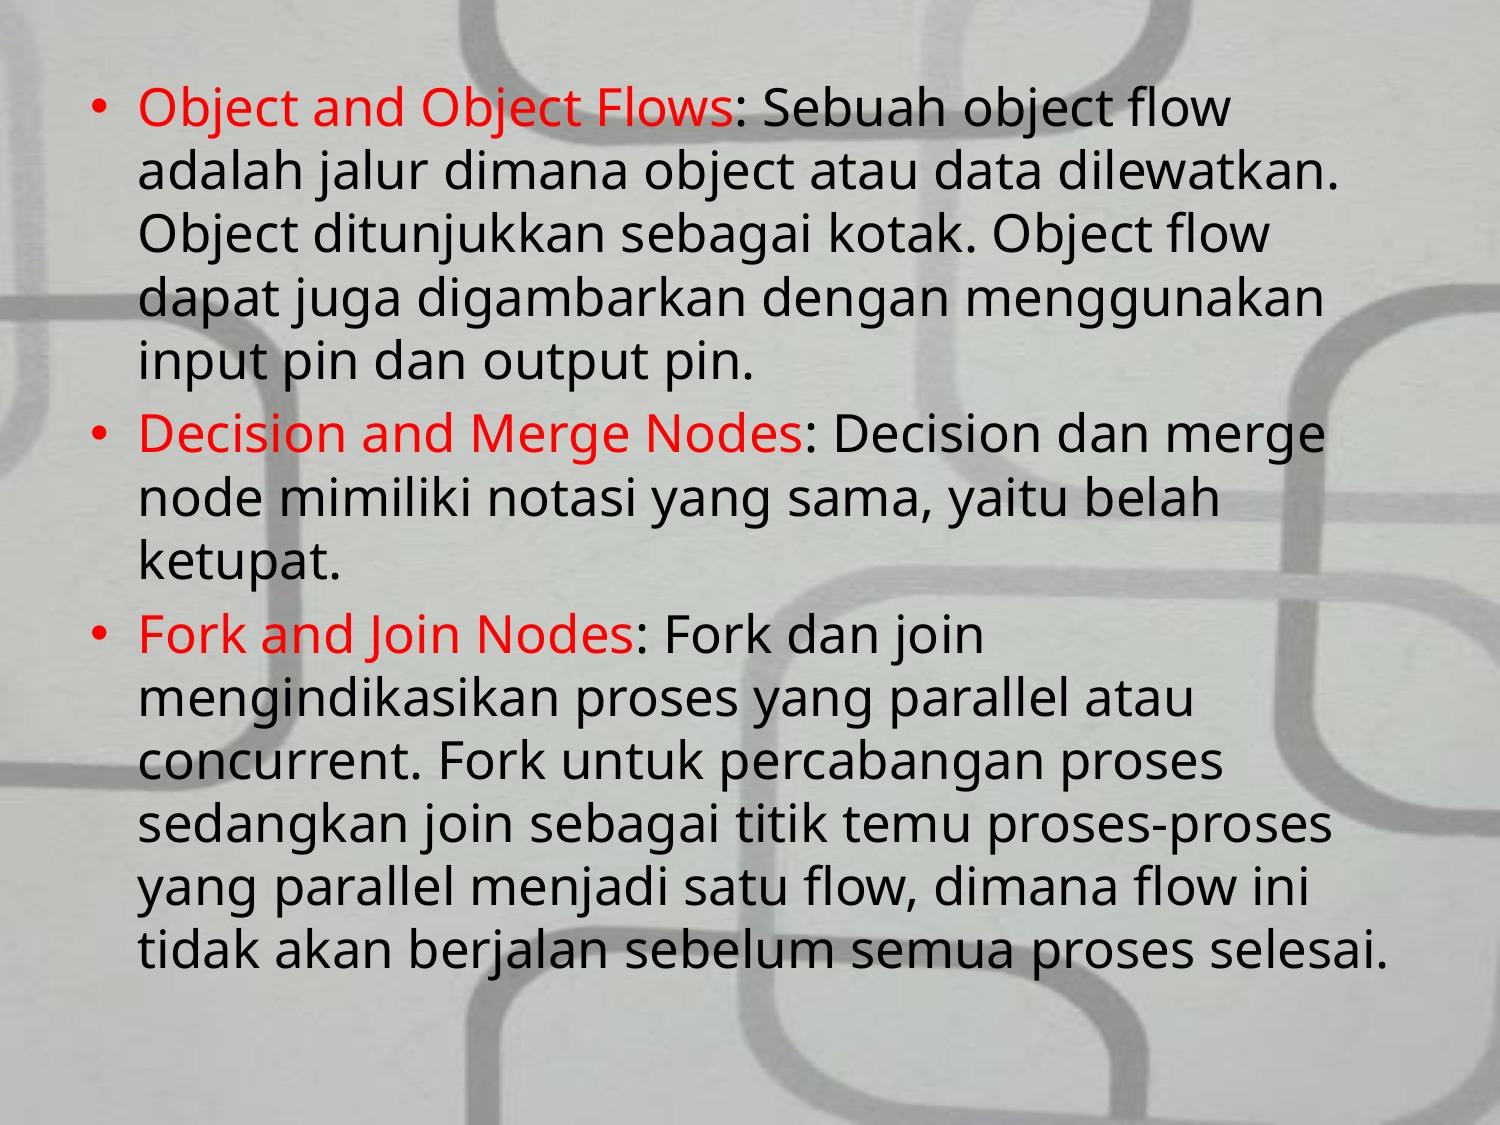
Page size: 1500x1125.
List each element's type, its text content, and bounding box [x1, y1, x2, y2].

list Object and Object Flows: Sebuah object flow adalah jalur dimana object atau data dilewatkan. Object ditunjukkan sebagai kotak. Object flow dapat juga digambarkan dengan menggunakan input pin dan output pin. Decision and Merge Nodes: Decision dan merge node mimiliki notasi yang sama, yaitu belah ketupat. Fork and Join Nodes: Fork dan join mengindikasikan proses yang parallel atau concurrent. Fork untuk percabangan proses sedangkan join sebagai titik temu proses-proses yang parallel menjadi satu flow, dimana flow ini tidak akan berjalan sebelum semua proses selesai. [75, 66, 1425, 1005]
